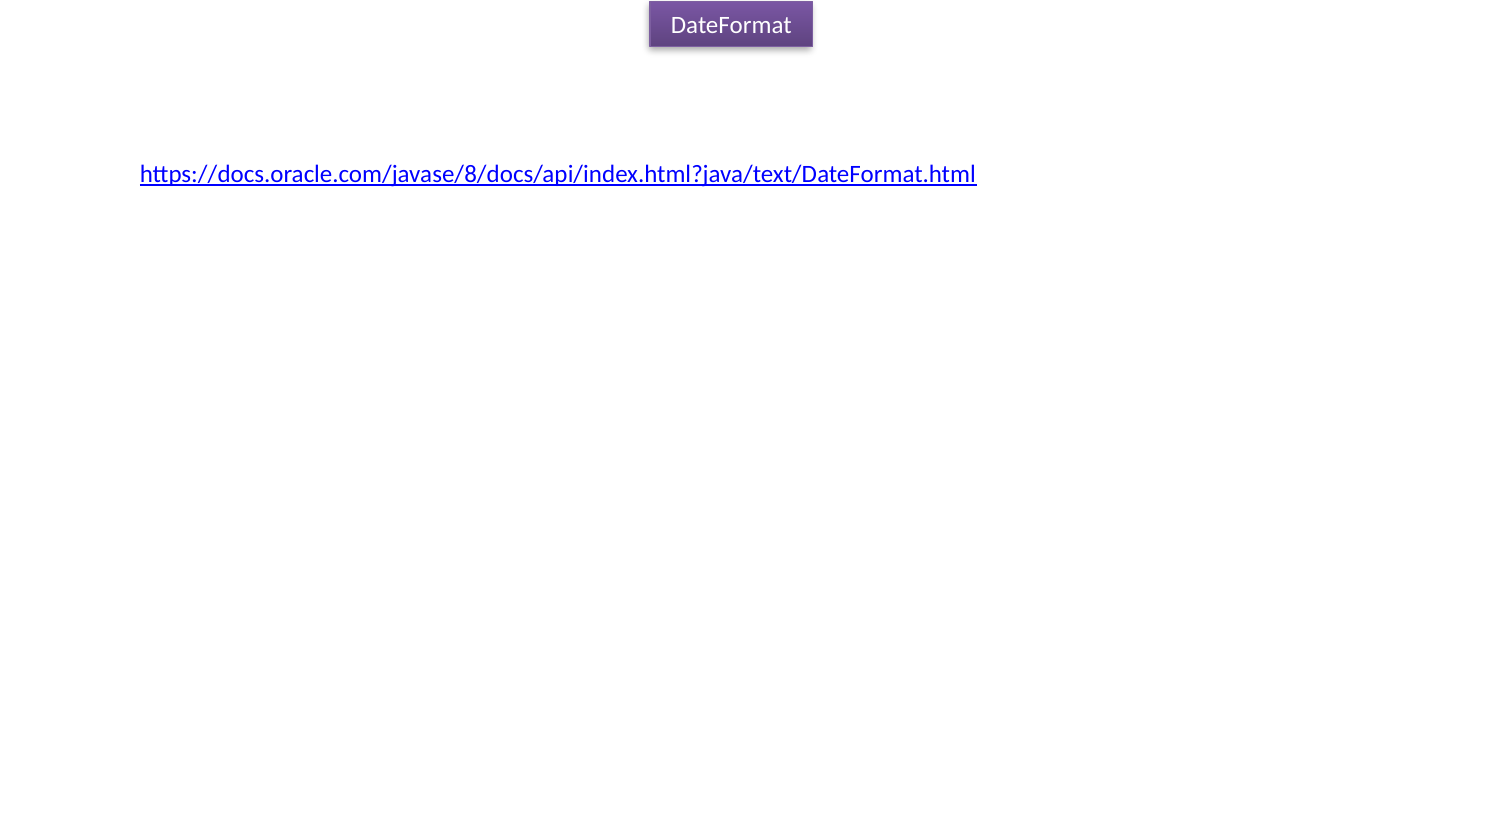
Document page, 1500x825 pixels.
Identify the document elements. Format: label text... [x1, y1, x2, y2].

text_box DateFormat [649, 1, 813, 47]
text_box https://docs.oracle.com/javase/8/docs/api/index.html?java/text/DateFormat.html [124, 149, 1413, 225]
